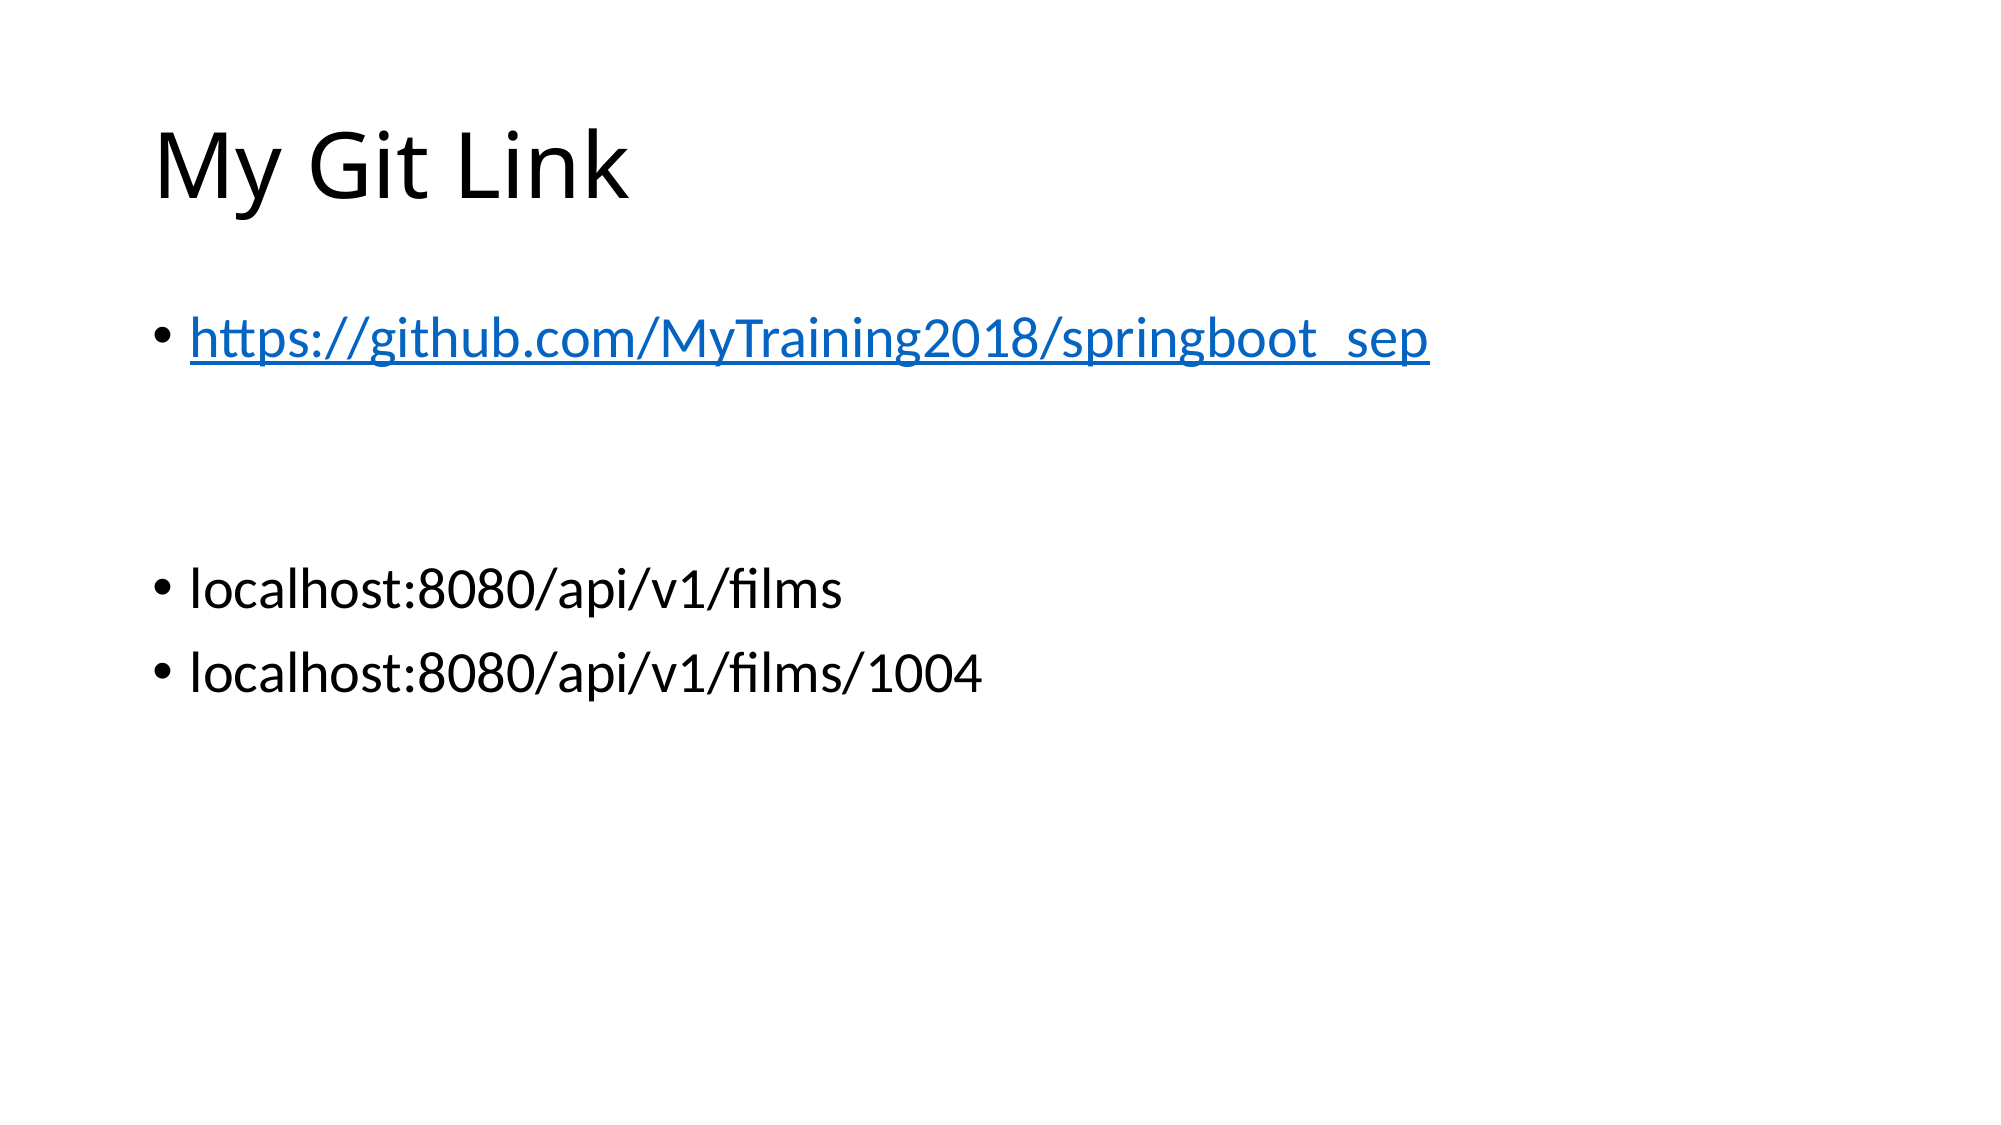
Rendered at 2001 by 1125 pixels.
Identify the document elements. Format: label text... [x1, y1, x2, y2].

list https://github.com/MyTraining2018/springboot_sep localhost:8080/api/v1/films localhost:8080/api/v1/films/1004 [137, 299, 1863, 1014]
title My Git Link [137, 59, 1863, 278]
